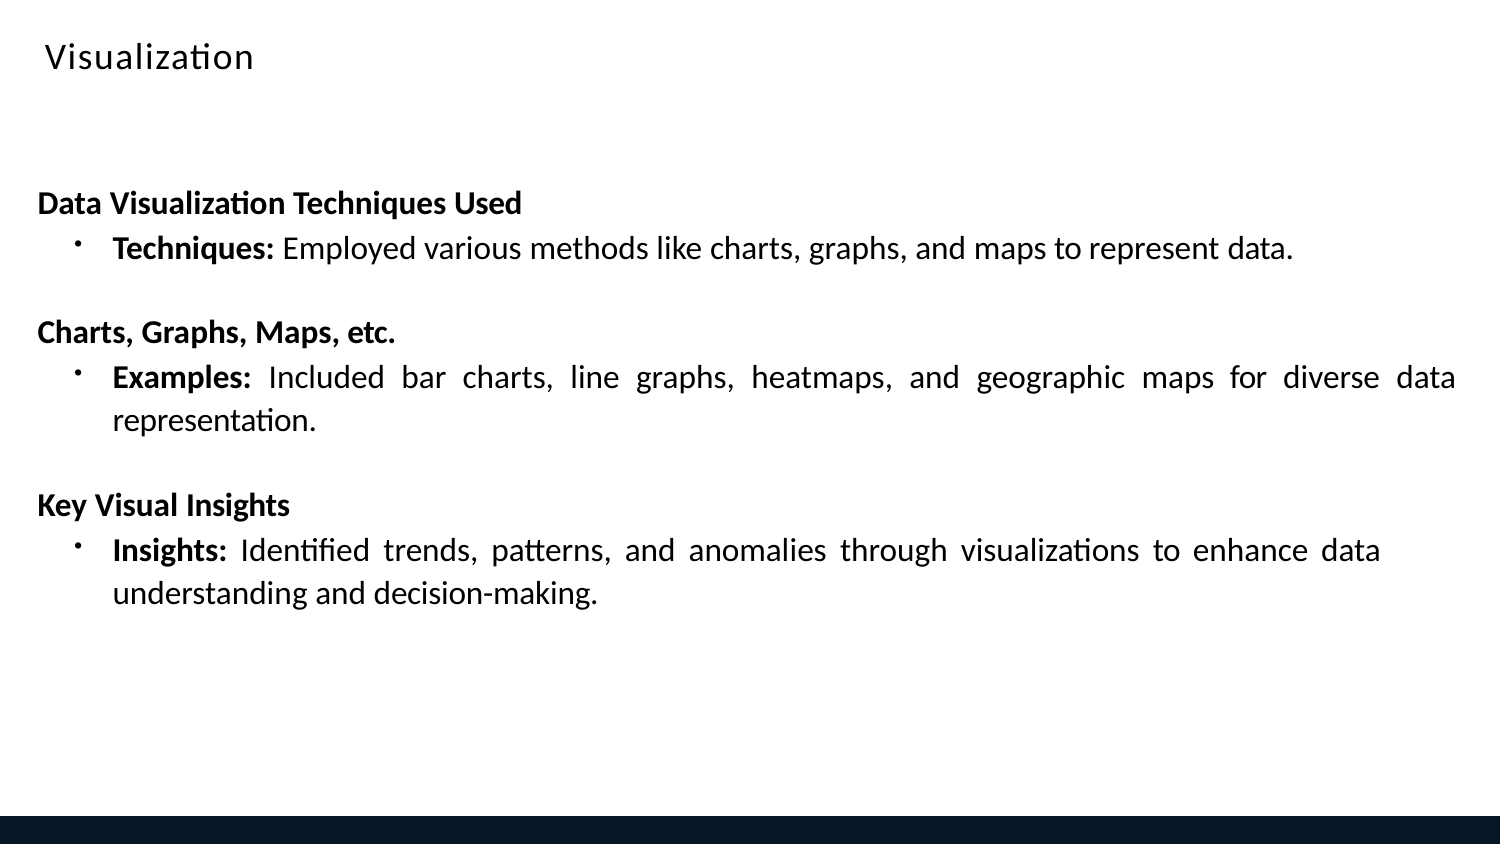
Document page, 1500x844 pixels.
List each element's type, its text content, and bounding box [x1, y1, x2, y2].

title Visualization [34, 29, 468, 173]
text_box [0, 815, 1500, 844]
list Data Visualization Techniques Used Techniques: Employed various methods like charts, graphs, and maps to represent data. Charts, Graphs, Maps, etc. Examples: Included bar charts, line graphs, heatmaps, and geographic maps for diverse data representation. Key Visual Insights Insights: Identified trends, patterns, and anomalies through visualizations to enhance data understanding and decision-making. [35, 174, 1457, 652]
